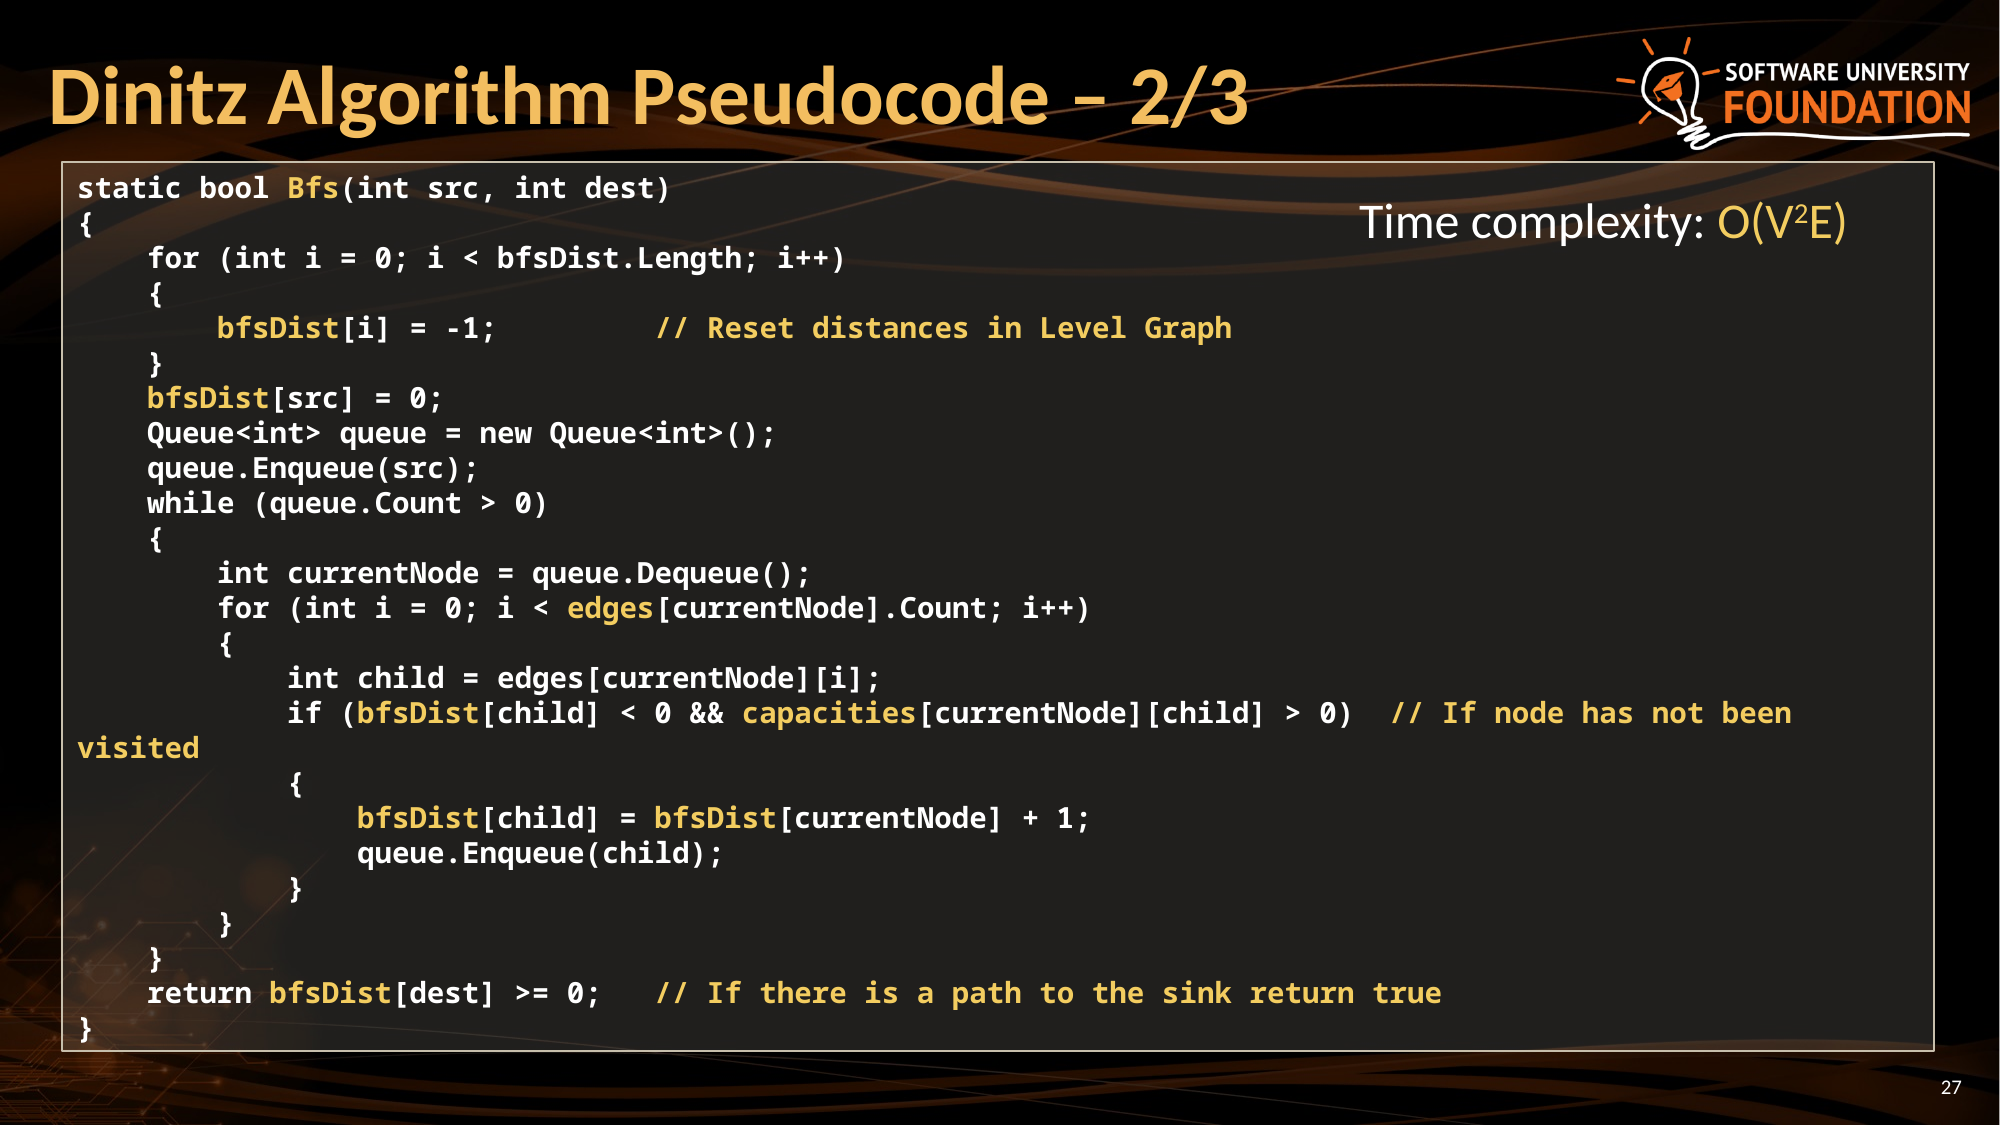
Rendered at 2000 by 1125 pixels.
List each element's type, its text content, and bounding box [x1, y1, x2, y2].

title Dinitz Algorithm Pseudocode – 2/3 [30, 6, 1602, 189]
slide_number 27 [1897, 1070, 1968, 1103]
picture [0, 0, 2000, 1125]
text_box static bool Bfs(int src, int dest) { for (int i = 0; i < bfsDist.Length; i++) { bfsDist[i] = -1; // Reset distances in Level Graph } bfsDist[src] = 0; Queue<int> queue = new Queue<int>(); queue.Enqueue(src); while (queue.Count > 0) { int currentNode = queue.Dequeue(); for (int i = 0; i < edges[currentNode].Count; i++) { int child = edges[currentNode][i]; if (bfsDist[child] < 0 && capacities[currentNode][child] > 0) // If node has not been visited { bfsDist[child] = bfsDist[currentNode] + 1; queue.Enqueue(child); } } } return bfsDist[dest] >= 0; // If there is a path to the sink return true } [62, 162, 1935, 1052]
text_box Time complexity: O(V2E) [1344, 181, 1864, 257]
